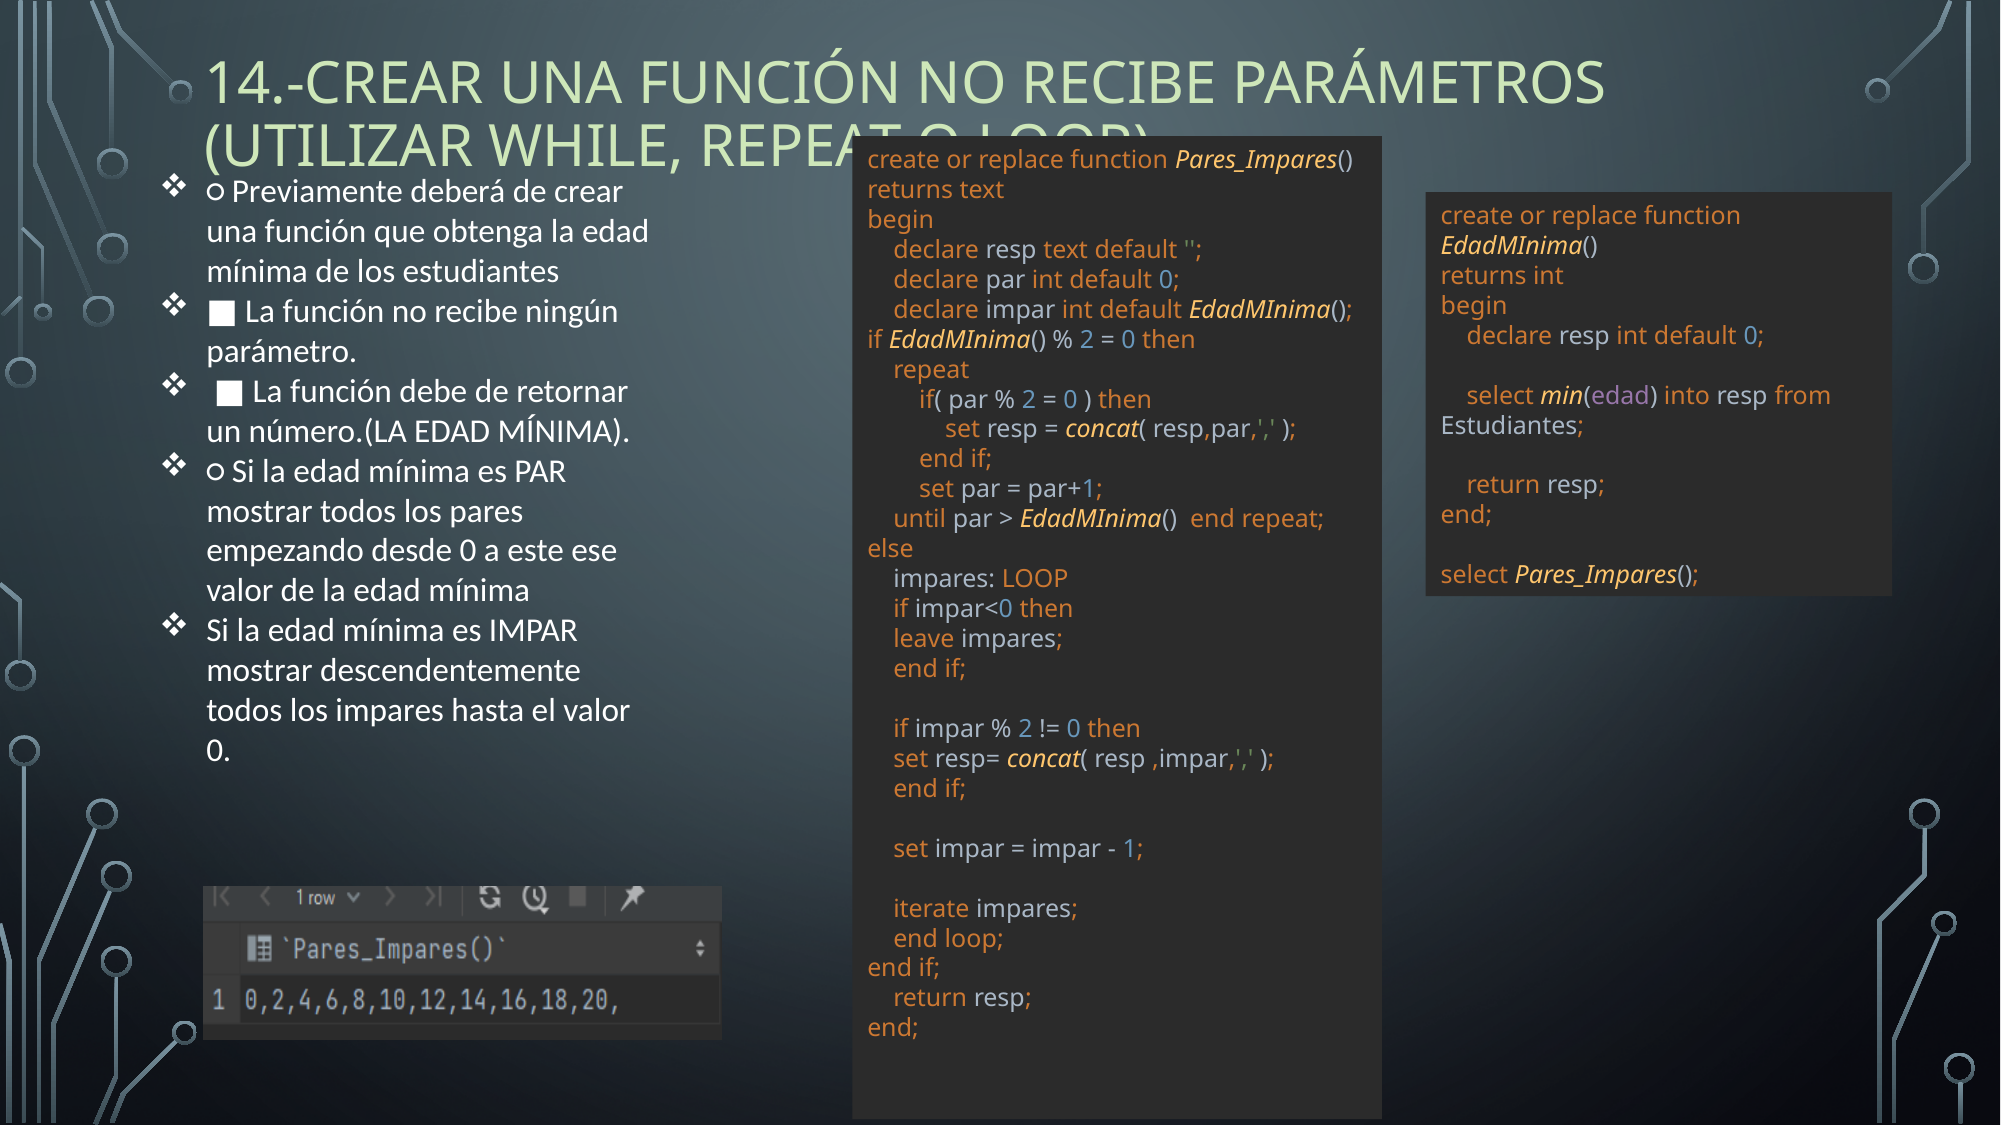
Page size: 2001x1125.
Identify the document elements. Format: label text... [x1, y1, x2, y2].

picture [203, 886, 722, 1040]
text_box create or replace function EdadMInima() returns int begin declare resp int default 0; select min(edad) into resp from Estudiantes; return resp; end; select Pares_Impares(); [1425, 192, 1893, 597]
text_box 14.-Crear una función no recibe parámetros (Utilizar WHILE, REPEAT o LOOP). [189, 38, 1893, 193]
text_box ○ Previamente deberá de crear una función que obtenga la edad mínima de los estudiantes ■ La función no recibe ningún parámetro. ■ La función debe de retornar un número.(LA EDAD MÍNIMA). ○ Si la edad mínima es PAR mostrar todos los pares empezando desde 0 a este ese valor de la edad mínima Si la edad mínima es IMPAR mostrar descendentemente todos los impares hasta el valor 0. [144, 161, 675, 806]
text_box create or replace function Pares_Impares() returns text begin declare resp text default ''; declare par int default 0; declare impar int default EdadMInima(); if EdadMInima() % 2 = 0 then repeat if( par % 2 = 0 ) then set resp = concat( resp,par,',' ); end if; set par = par+1; until par > EdadMInima() end repeat; else impares: LOOP if impar<0 then leave impares; end if; if impar % 2 != 0 then set resp= concat( resp ,impar,',' ); end if; set impar = impar - 1; iterate impares; end loop; end if; return resp; end; [852, 136, 1382, 1120]
